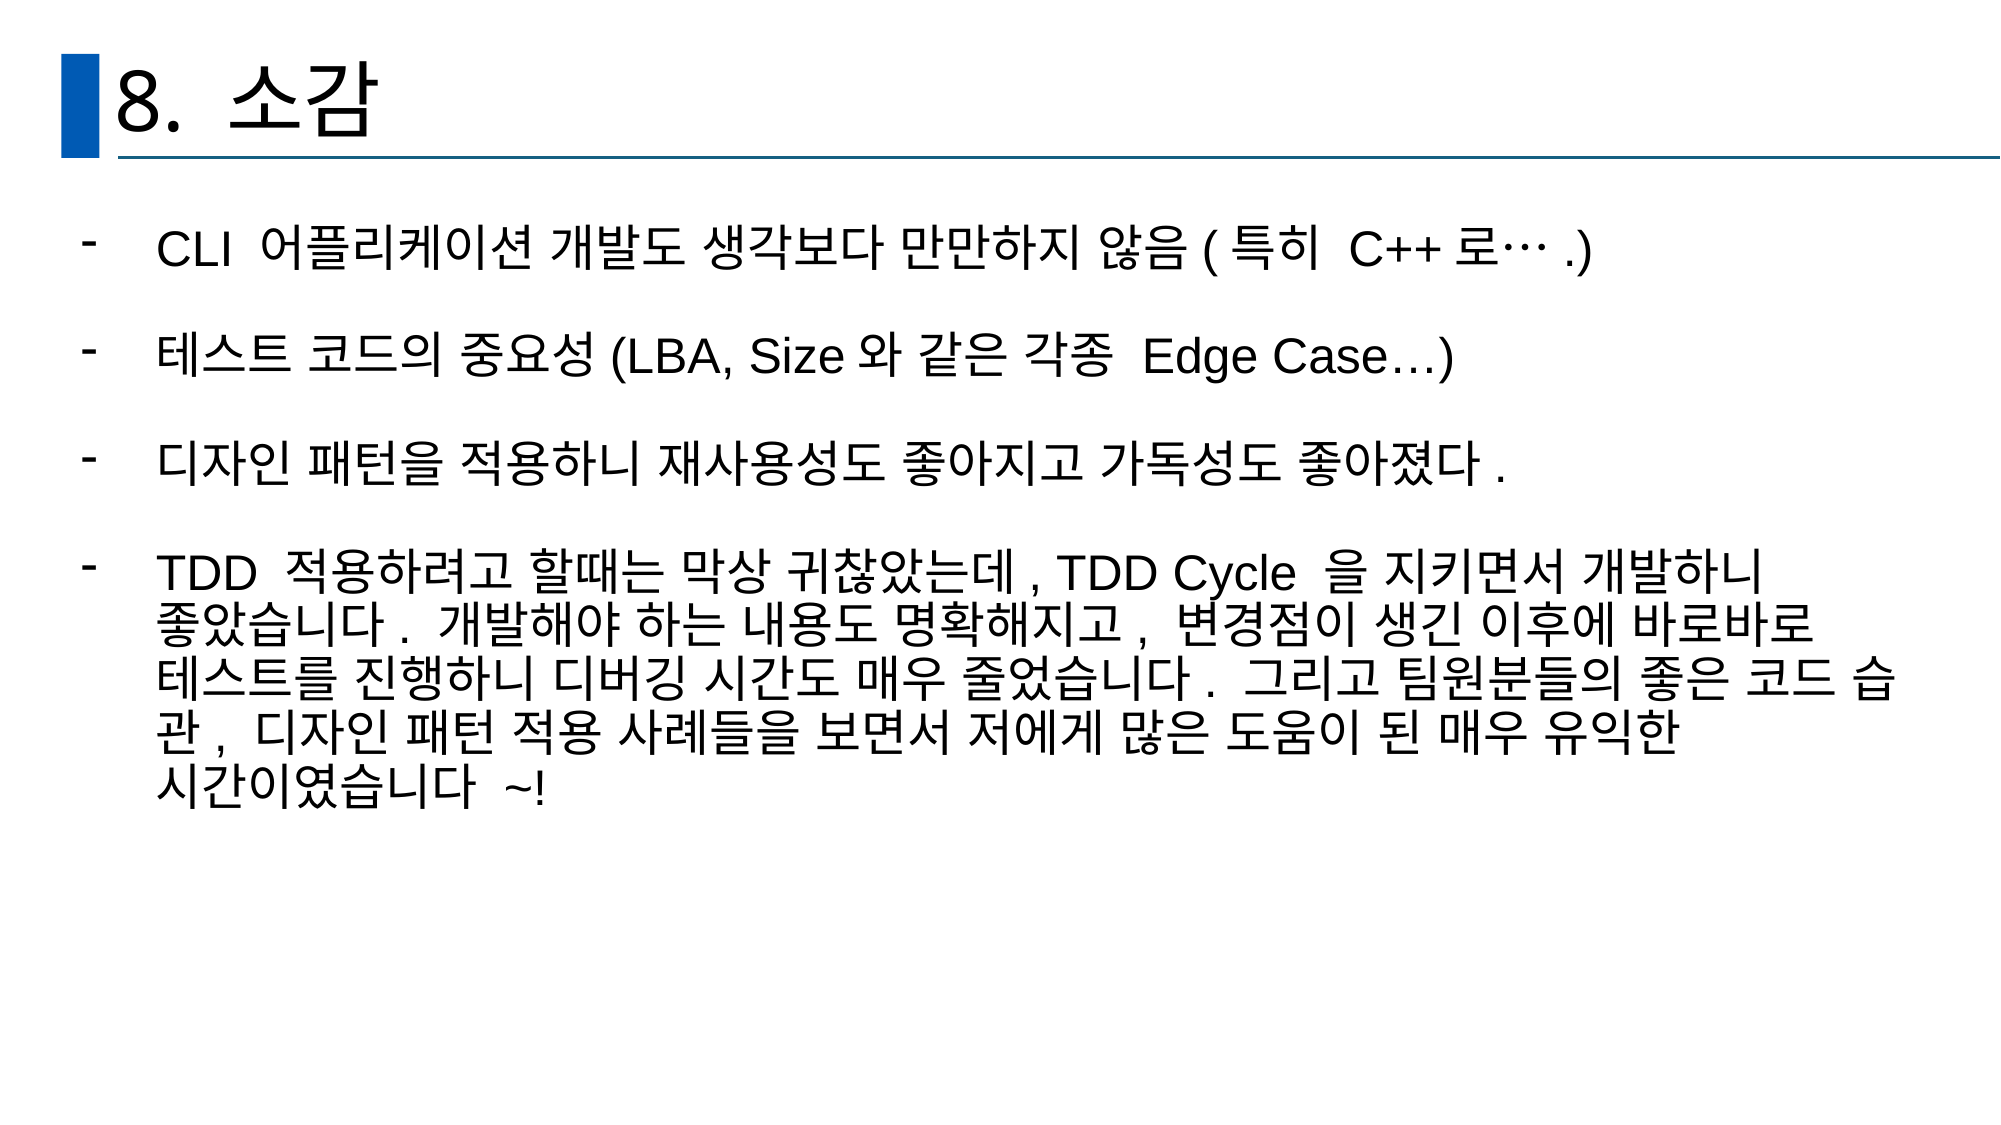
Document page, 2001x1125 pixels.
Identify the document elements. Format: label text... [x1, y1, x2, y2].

title 8. 소감 [99, 50, 1825, 158]
text_box CLI 어플리케이션 개발도 생각보다 만만하지 않음(특히 C++로….) 테스트 코드의 중요성(LBA, Size와 같은 각종 Edge Case…) 디자인 패턴을 적용하니 재사용성도 좋아지고 가독성도 좋아졌다. TDD 적용하려고 할때는 막상 귀찮았는데, TDD Cycle 을 지키면서 개발하니 좋았습니다. 개발해야 하는 내용도 명확해지고, 변경점이 생긴 이후에 바로바로 테스트를 진행하니 디버깅 시간도 매우 줄었습니다. 그리고 팀원분들의 좋은 코드 습관, 디자인 패턴 적용 사례들을 보면서 저에게 많은 도움이 된 매우 유익한 시간이였습니다 ~! [36, 215, 1963, 824]
